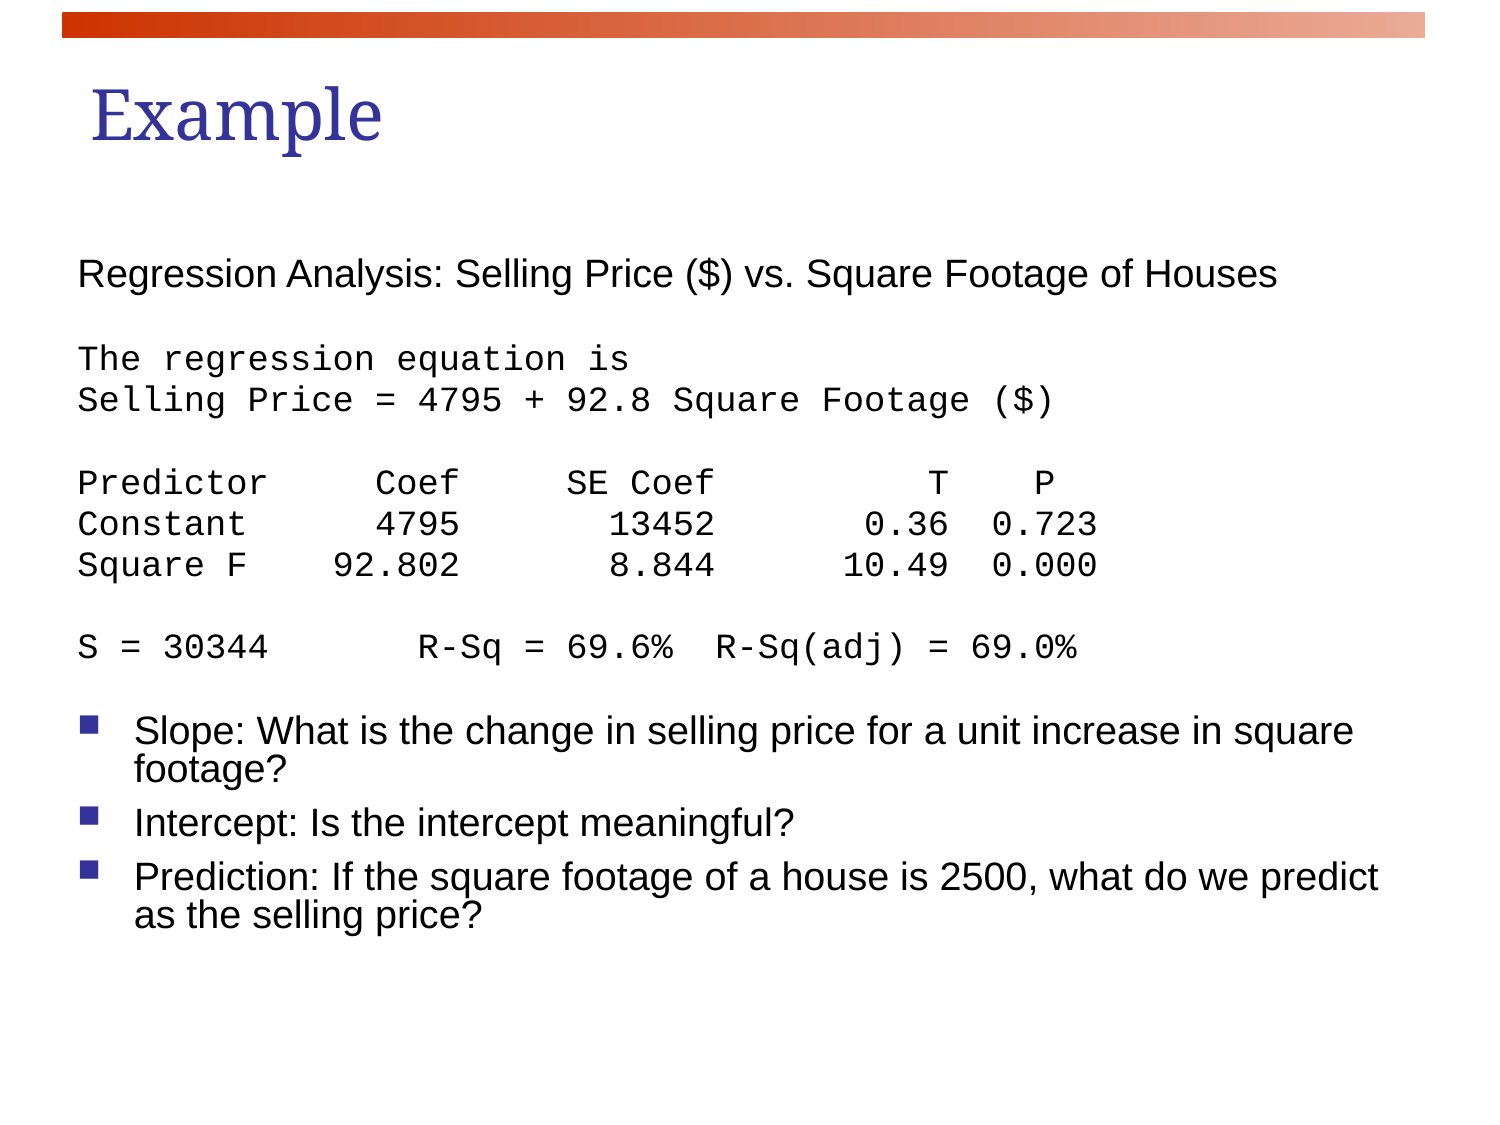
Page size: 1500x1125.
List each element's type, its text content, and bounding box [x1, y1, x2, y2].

title Example [75, 62, 1425, 198]
list Regression Analysis: Selling Price ($) vs. Square Footage of Houses The regression equation is Selling Price = 4795 + 92.8 Square Footage ($) Predictor Coef SE Coef T P Constant 4795 13452 0.36 0.723 Square F 92.802 8.844 10.49 0.000 S = 30344 R-Sq = 69.6% R-Sq(adj) = 69.0% Slope: What is the change in selling price for a unit increase in square footage? Intercept: Is the intercept meaningful? Prediction: If the square footage of a house is 2500, what do we predict as the selling price? [62, 249, 1413, 1038]
